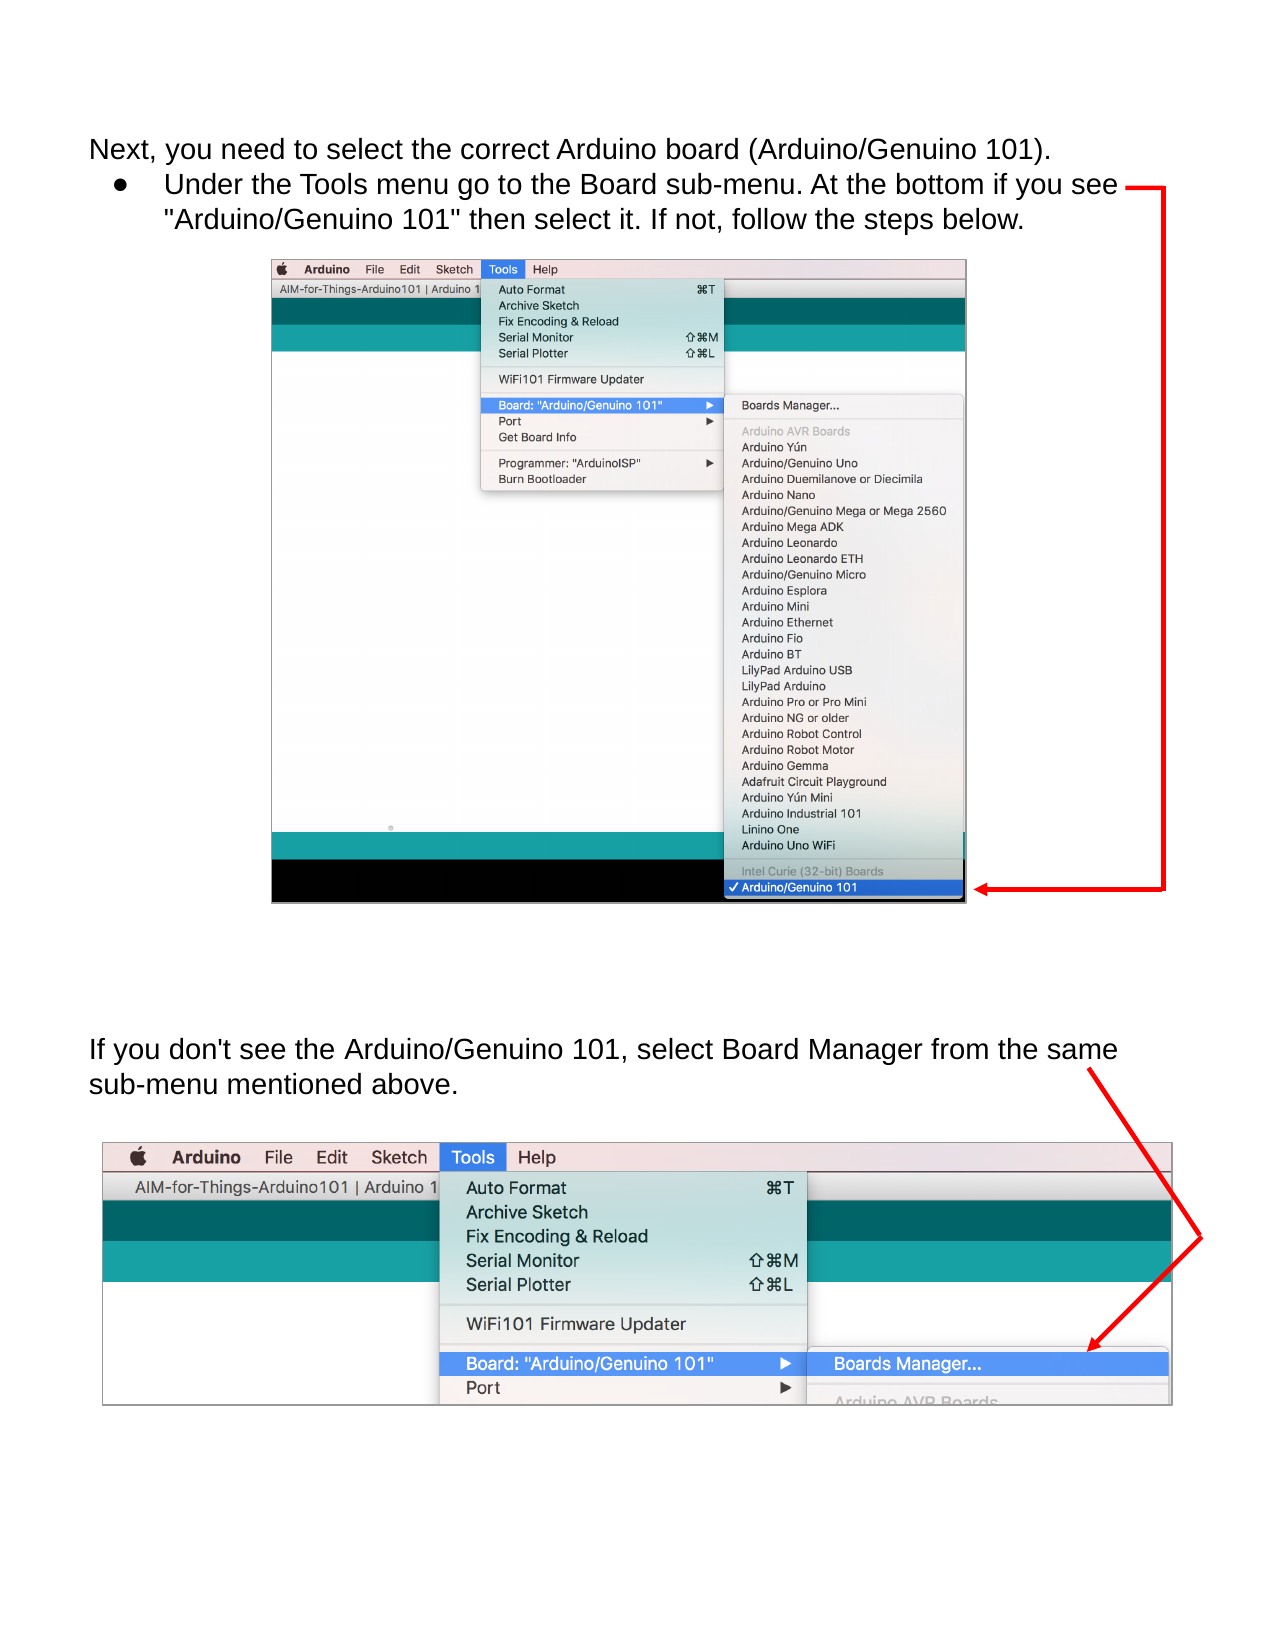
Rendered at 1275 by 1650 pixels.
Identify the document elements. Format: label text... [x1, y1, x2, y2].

text_box If you don't see the Arduino/Genuino 101, select Board Manager from the same sub-menu mentioned above. [73, 1015, 1180, 1116]
picture [103, 1142, 1172, 1405]
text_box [1086, 1236, 1203, 1353]
picture [272, 259, 966, 903]
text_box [1088, 1067, 1200, 1235]
text_box Next, you need to select the correct Arduino board (Arduino/Genuino 101). Under the Tools menu go to the Board sub-menu. At the bottom if you see "Arduino/Genuino 101" then select it. If not, follow the steps below. [73, 115, 1164, 261]
